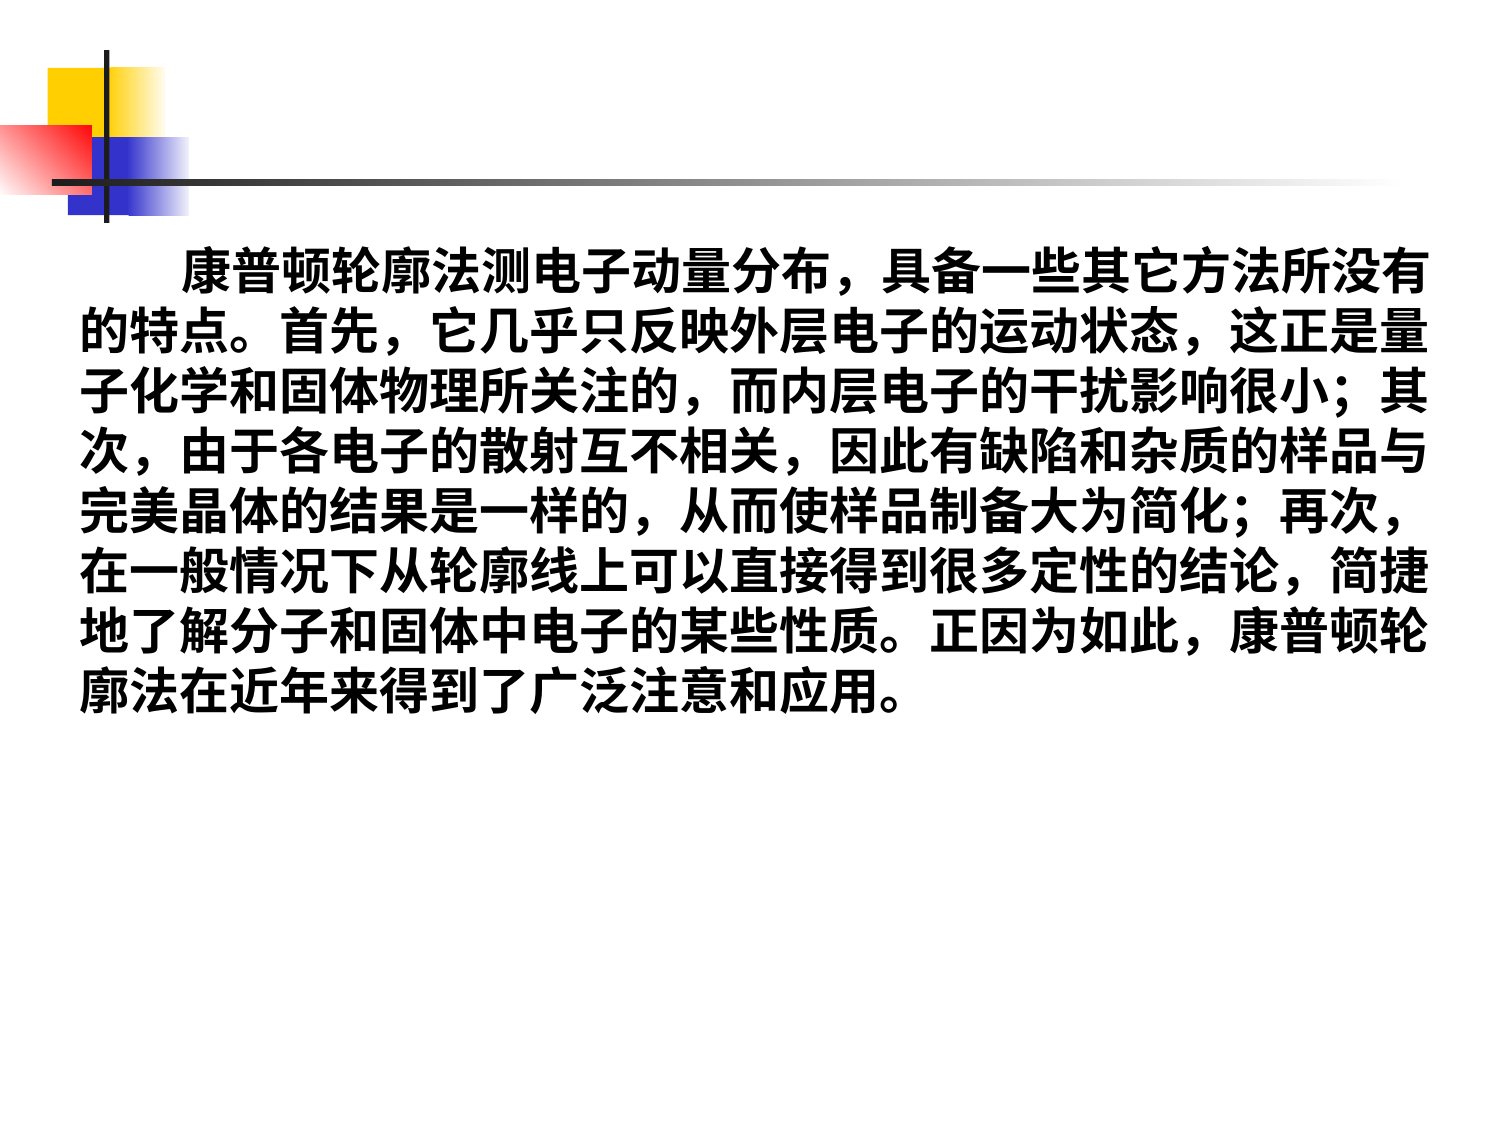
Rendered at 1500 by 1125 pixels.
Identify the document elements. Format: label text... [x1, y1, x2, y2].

text_box 康普顿轮廓法测电子动量分布，具备一些其它方法所没有的特点。首先，它几乎只反映外层电子的运动状态，这正是量子化学和固体物理所关注的，而内层电子的干扰影响很小；其次，由于各电子的散射互不相关，因此有缺陷和杂质的样品与完美晶体的结果是一样的，从而使样品制备大为简化；再次，在一般情况下从轮廓线上可以直接得到很多定性的结论，简捷地了解分子和固体中电子的某些性质。正因为如此，康普顿轮廓法在近年来得到了广泛注意和应用。 [64, 231, 1447, 812]
